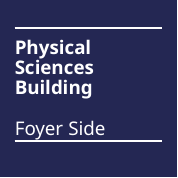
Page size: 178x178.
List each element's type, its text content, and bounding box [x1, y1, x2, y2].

list Physical Sciences Building Foyer Side [14, 28, 163, 149]
